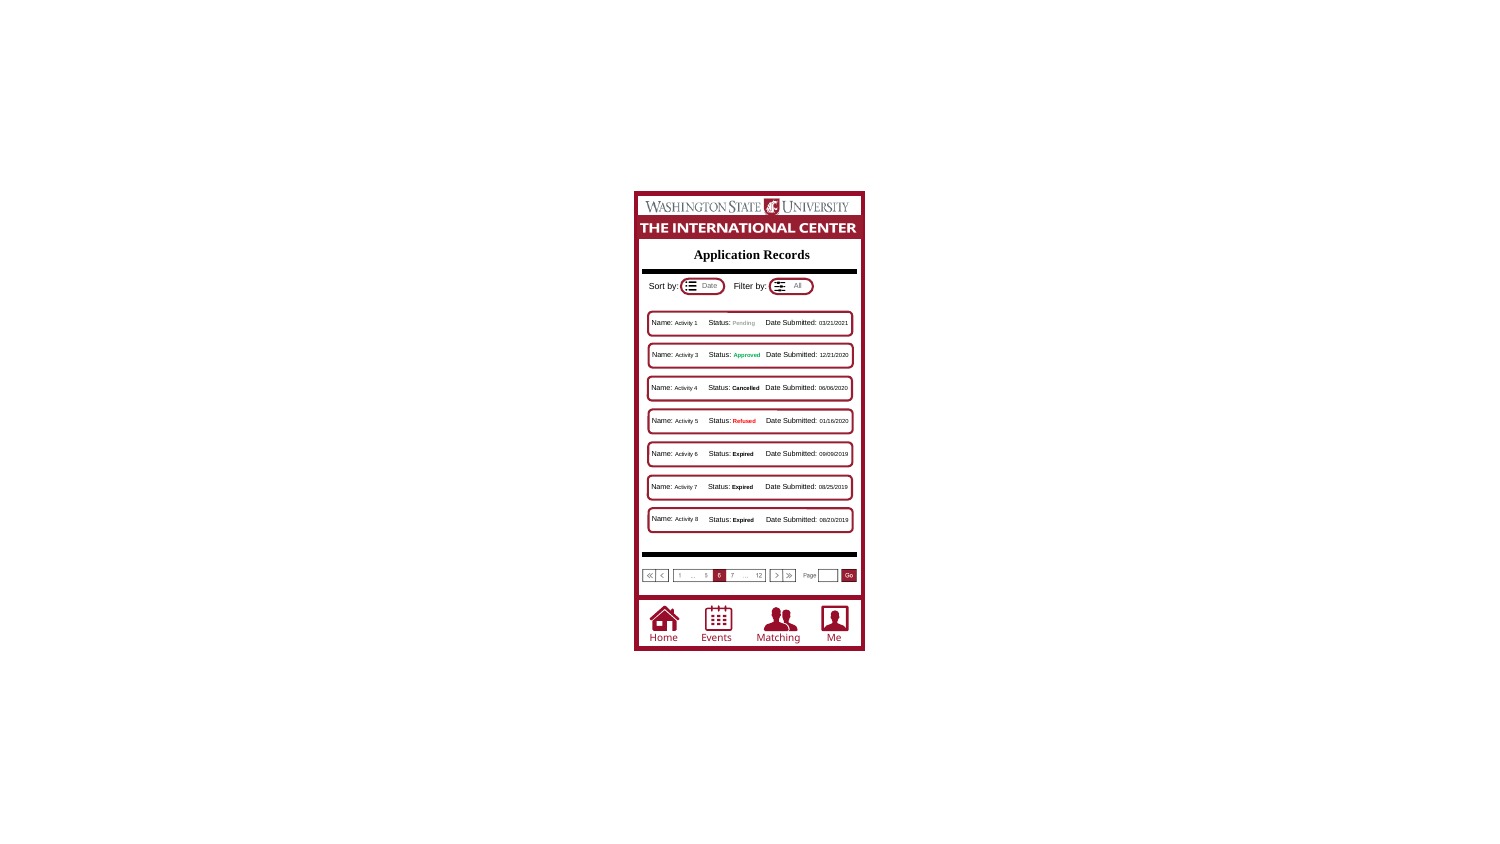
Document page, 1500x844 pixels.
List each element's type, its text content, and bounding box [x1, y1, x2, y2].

text_box · [636, 193, 863, 214]
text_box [640, 442, 869, 467]
picture [642, 567, 857, 583]
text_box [641, 343, 869, 368]
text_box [638, 274, 816, 297]
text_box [641, 409, 869, 434]
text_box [640, 376, 868, 401]
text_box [693, 605, 745, 648]
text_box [641, 507, 869, 533]
text_box · [636, 534, 863, 595]
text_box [641, 605, 690, 648]
text_box · [636, 245, 863, 314]
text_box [748, 606, 814, 648]
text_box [640, 311, 869, 336]
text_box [818, 605, 852, 648]
text_box Application Records [647, 246, 857, 267]
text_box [640, 475, 868, 500]
picture [636, 196, 864, 239]
text_box · [855, 603, 863, 649]
